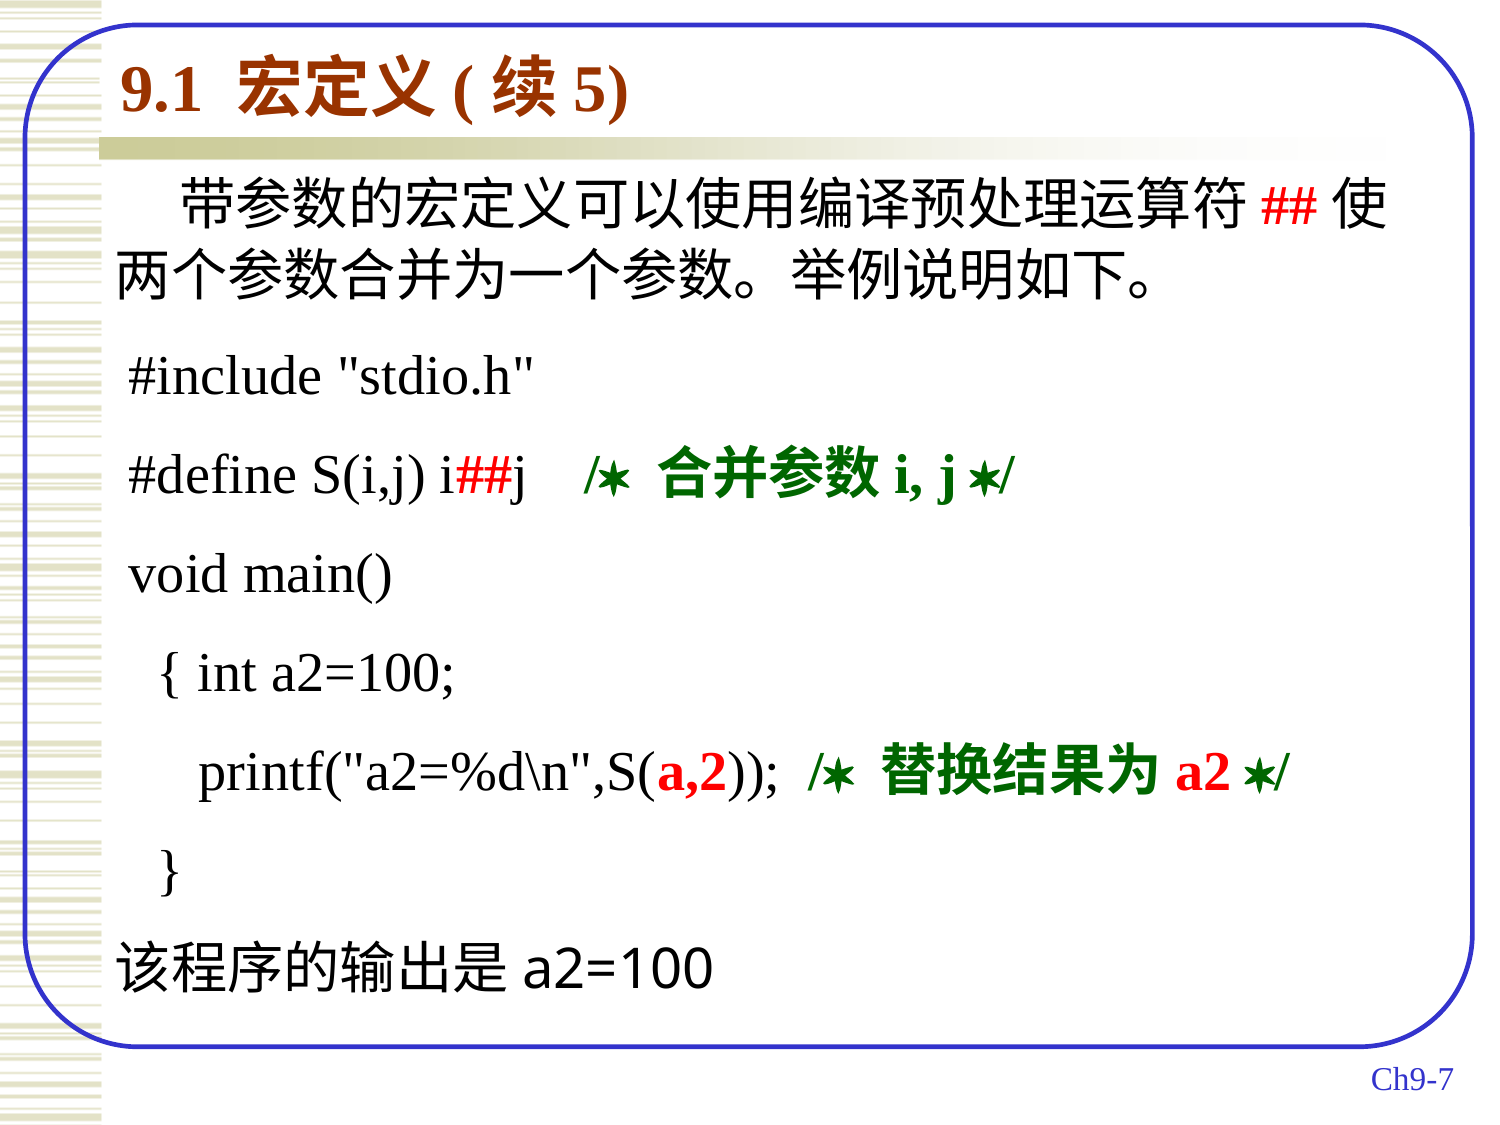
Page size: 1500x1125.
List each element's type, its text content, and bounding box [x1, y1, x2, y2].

text_box 9.1 宏定义(续5) [105, 37, 1368, 133]
picture [0, 0, 1500, 1125]
text_box 带参数的宏定义可以使用编译预处理运算符##使两个参数合并为一个参数。举例说明如下。 #include "stdio.h" #define S(i,j) i##j / 合并参数i, j / void main() { int a2=100; printf("a2=%d\n",S(a,2)); / 替换结果为a2 / } 该程序的输出是a2=100 [99, 157, 1436, 1008]
